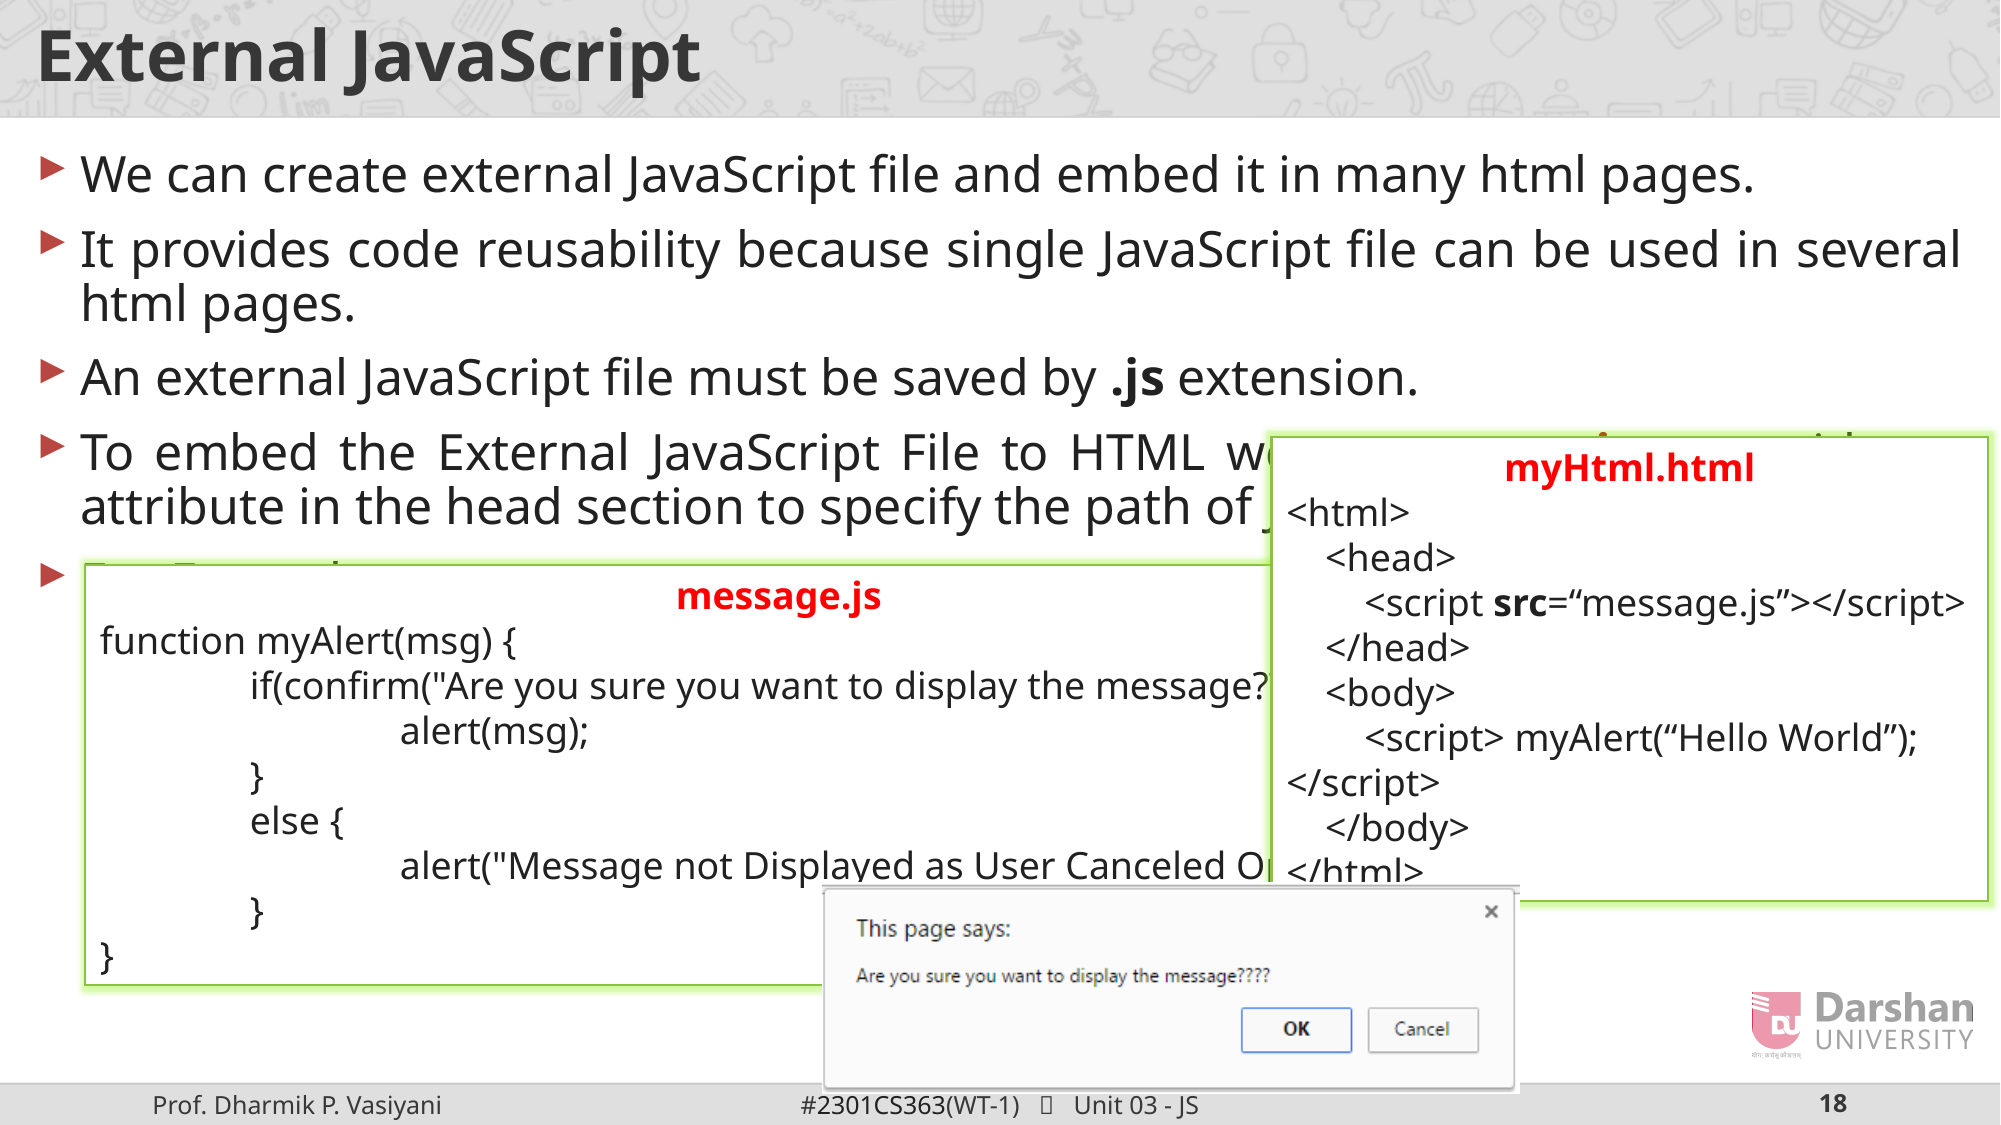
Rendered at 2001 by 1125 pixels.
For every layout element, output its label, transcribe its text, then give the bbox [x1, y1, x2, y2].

title External JavaScript [0, 0, 2000, 117]
text_box myHtml.html <html> <head> <script src=“message.js”></script> </head> <body> <script> myAlert(“Hello World”); </script> </body> </html> [1270, 436, 1989, 902]
picture [822, 882, 1520, 1094]
list We can create external JavaScript file and embed it in many html pages. It provides code reusability because single JavaScript file can be used in several html pages. An external JavaScript file must be saved by .js extension. To embed the External JavaScript File to HTML we can use script tag with src attribute in the head section to specify the path of JavaScript file. For Example : [21, 141, 1979, 1059]
text_box message.js function myAlert(msg) { if(confirm("Are you sure you want to display the message????")) { alert(msg); } else { alert("Message not Displayed as User Canceled Operation"); } } [84, 564, 1262, 986]
